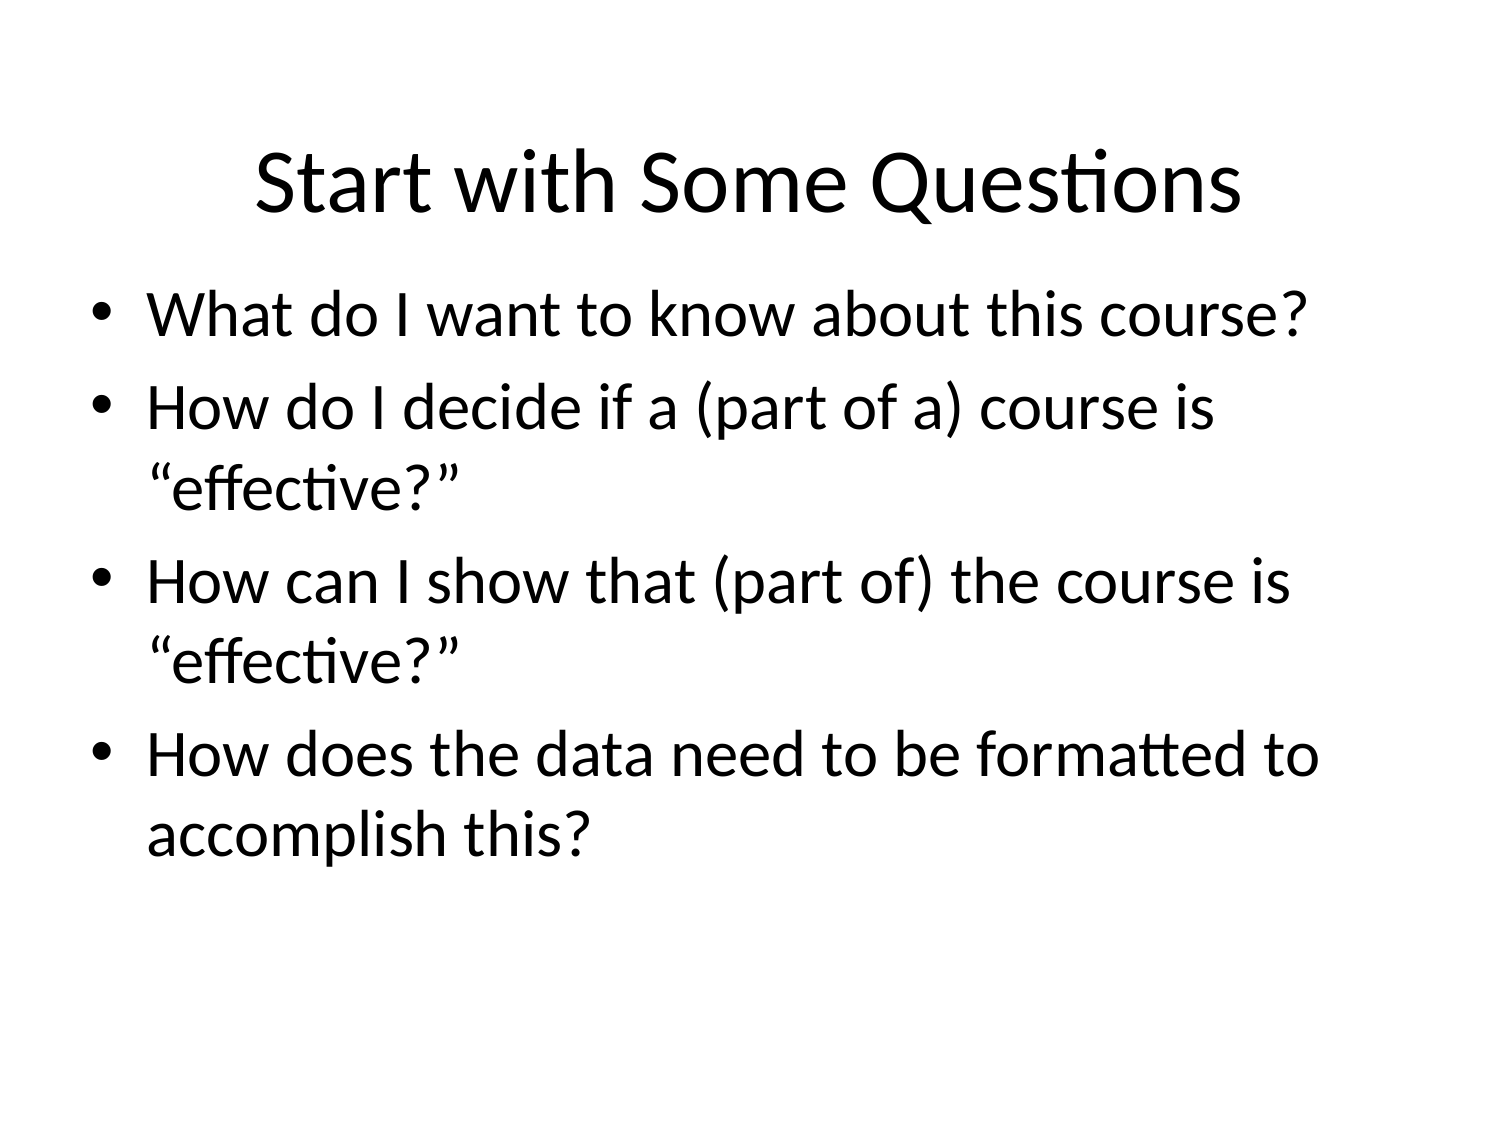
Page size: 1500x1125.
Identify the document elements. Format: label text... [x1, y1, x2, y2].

list What do I want to know about this course? How do I decide if a (part of a) course is “effective?” How can I show that (part of) the course is “effective?” How does the data need to be formatted to accomplish this? [75, 262, 1425, 1005]
title Start with Some Questions [109, 51, 1390, 301]
